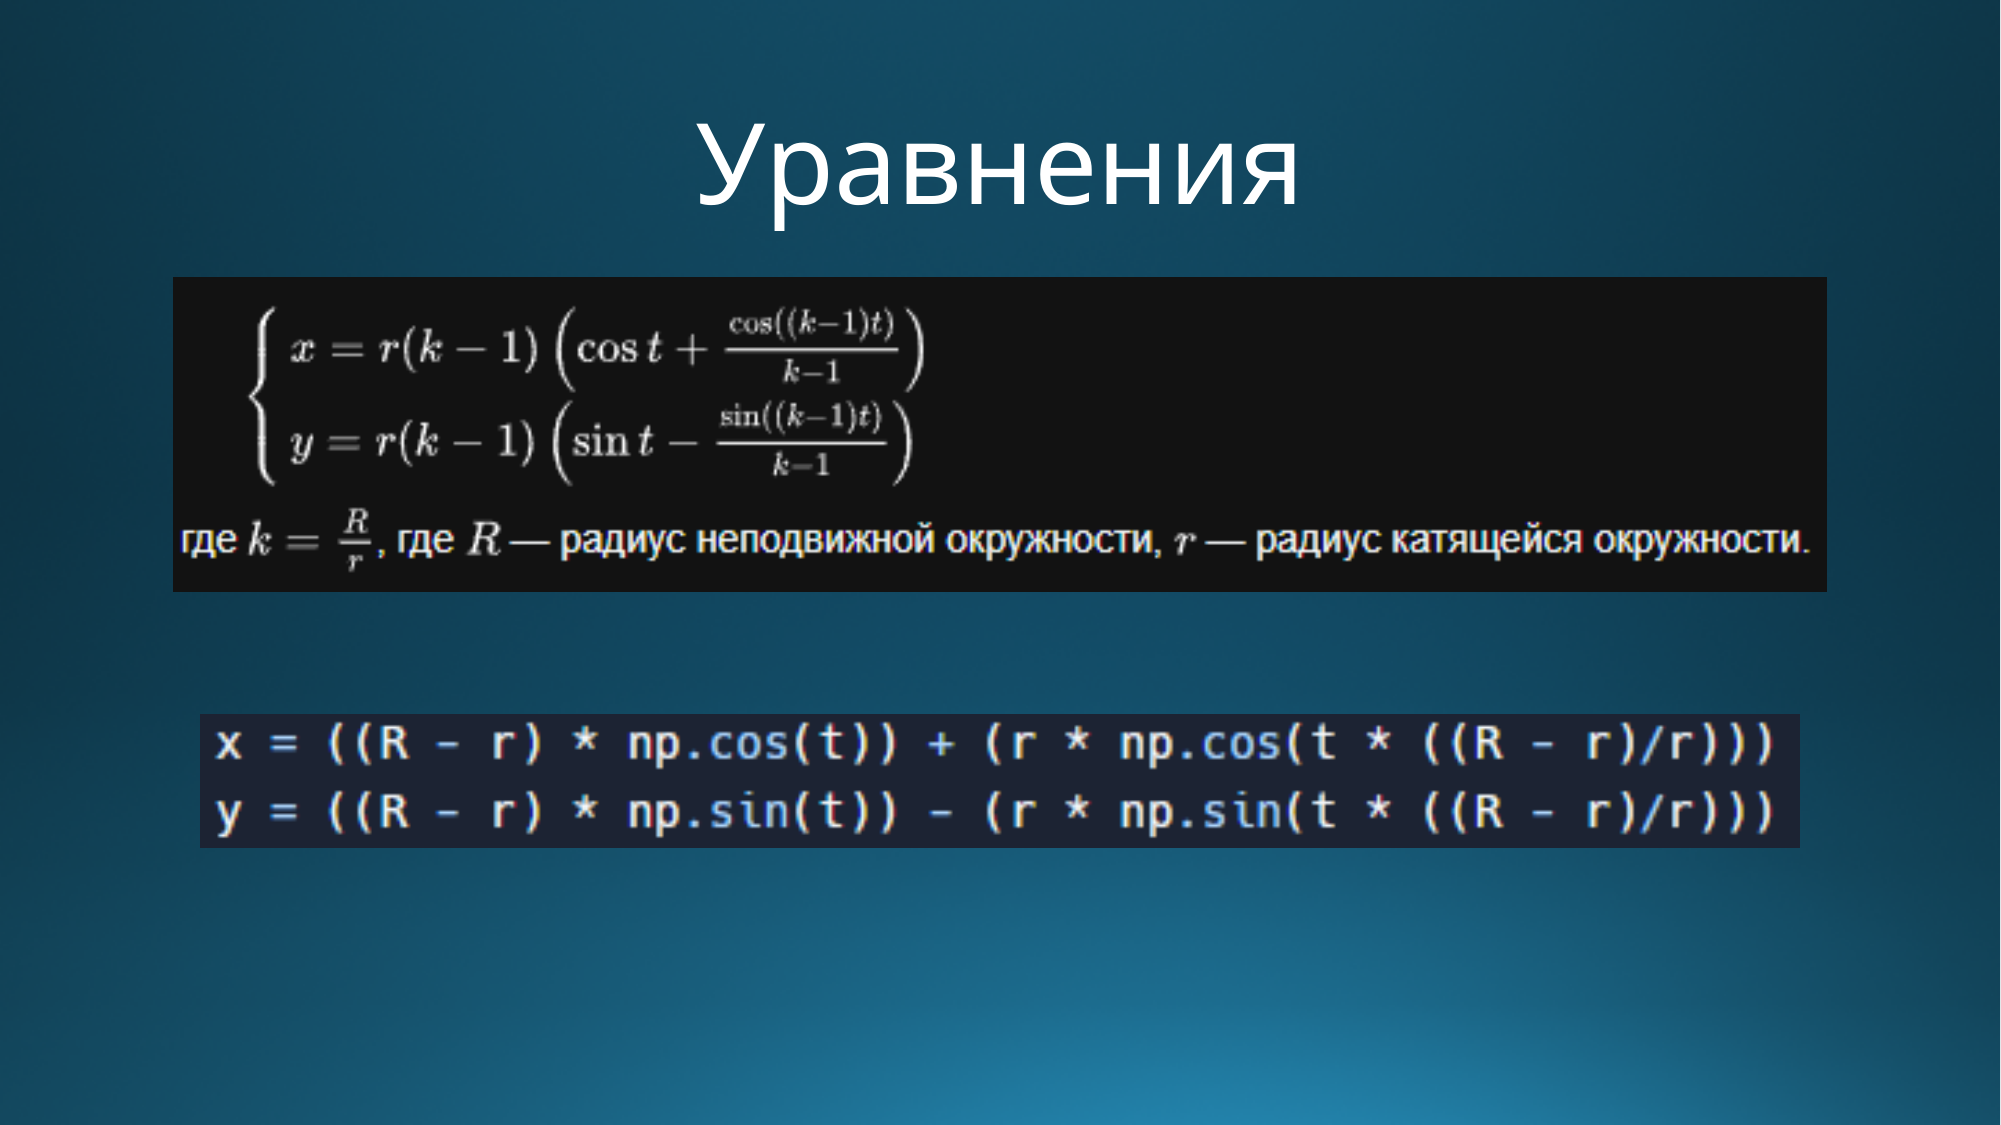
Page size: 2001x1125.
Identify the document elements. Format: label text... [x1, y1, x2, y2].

title Уравнения [137, 59, 1863, 278]
picture [0, 0, 2001, 1125]
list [173, 277, 1827, 592]
